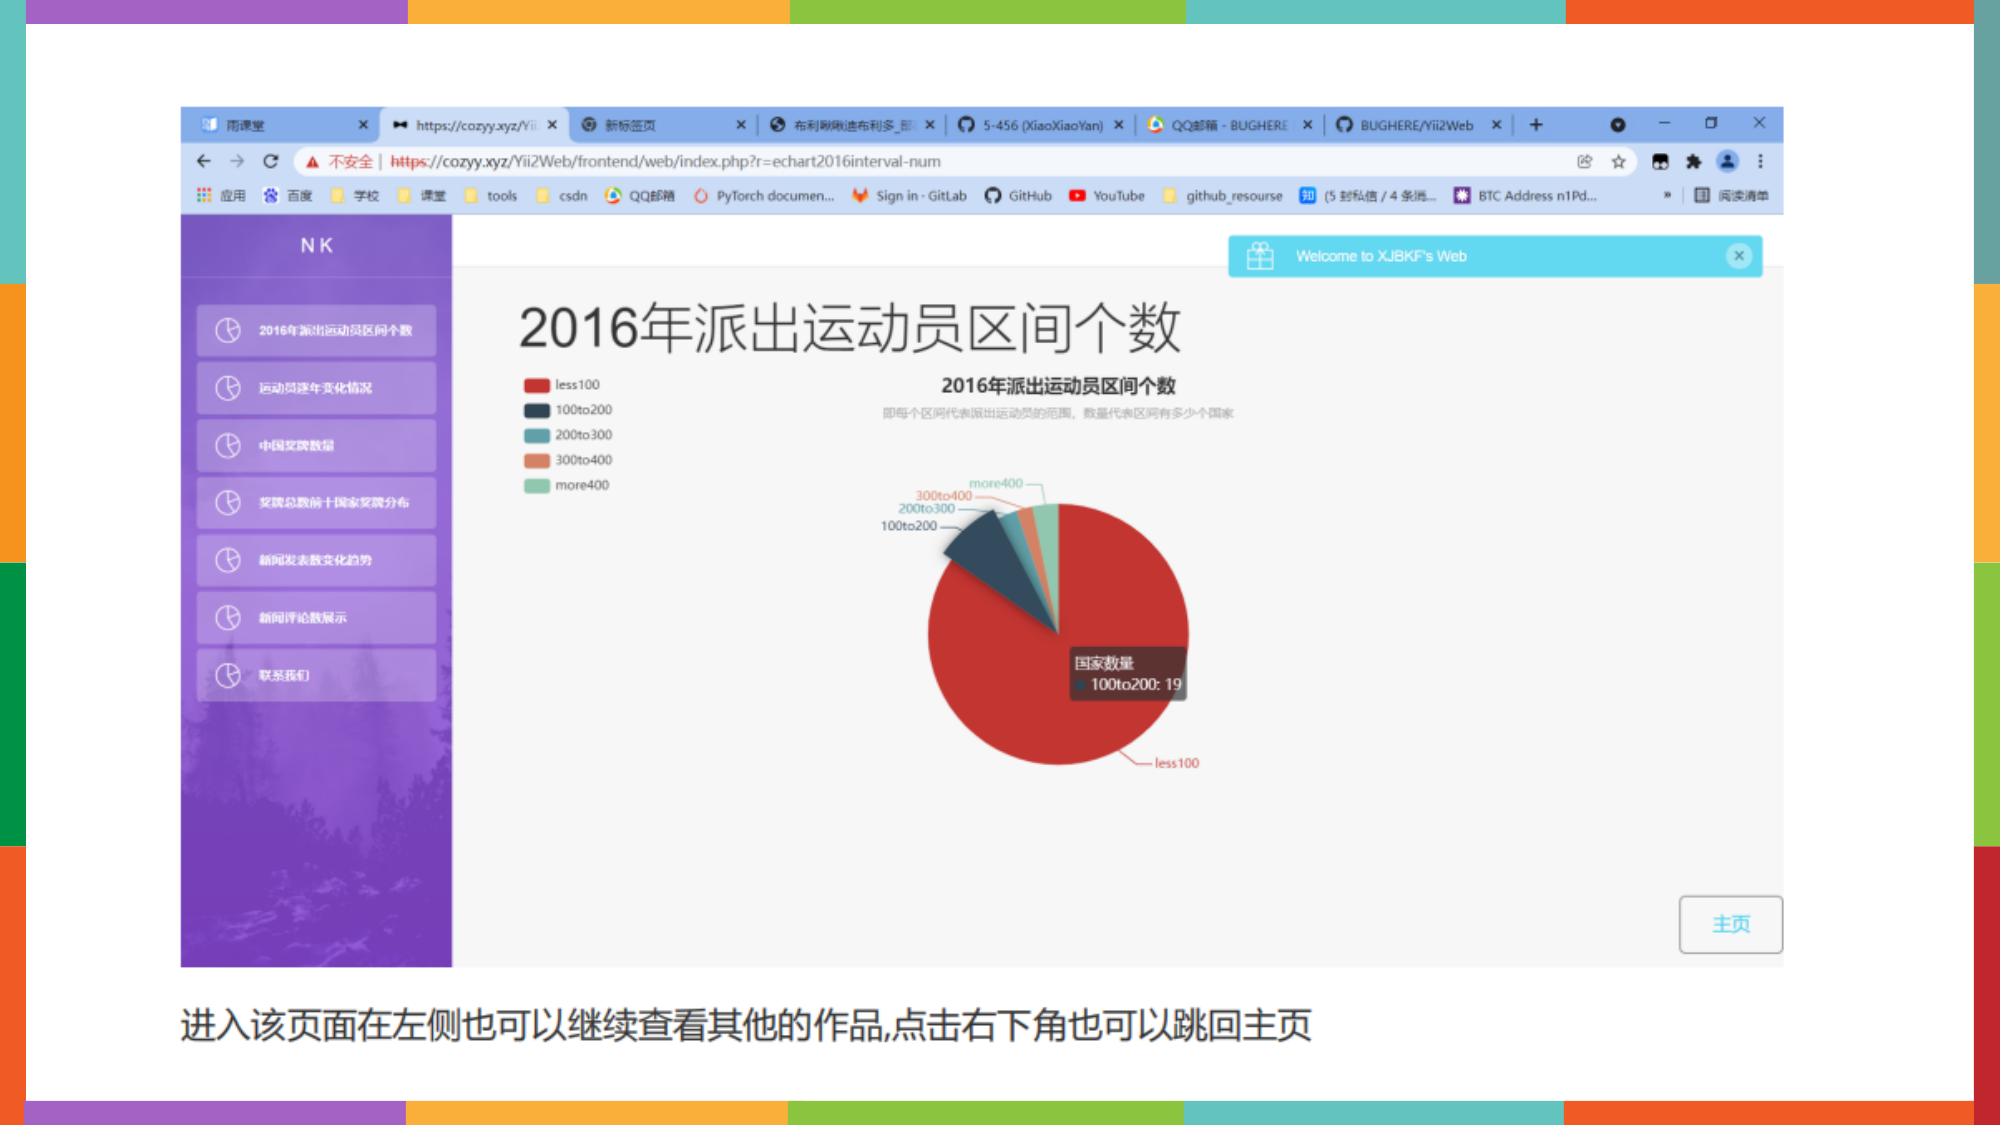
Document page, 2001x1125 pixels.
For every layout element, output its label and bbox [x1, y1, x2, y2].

picture [143, 54, 1857, 1059]
